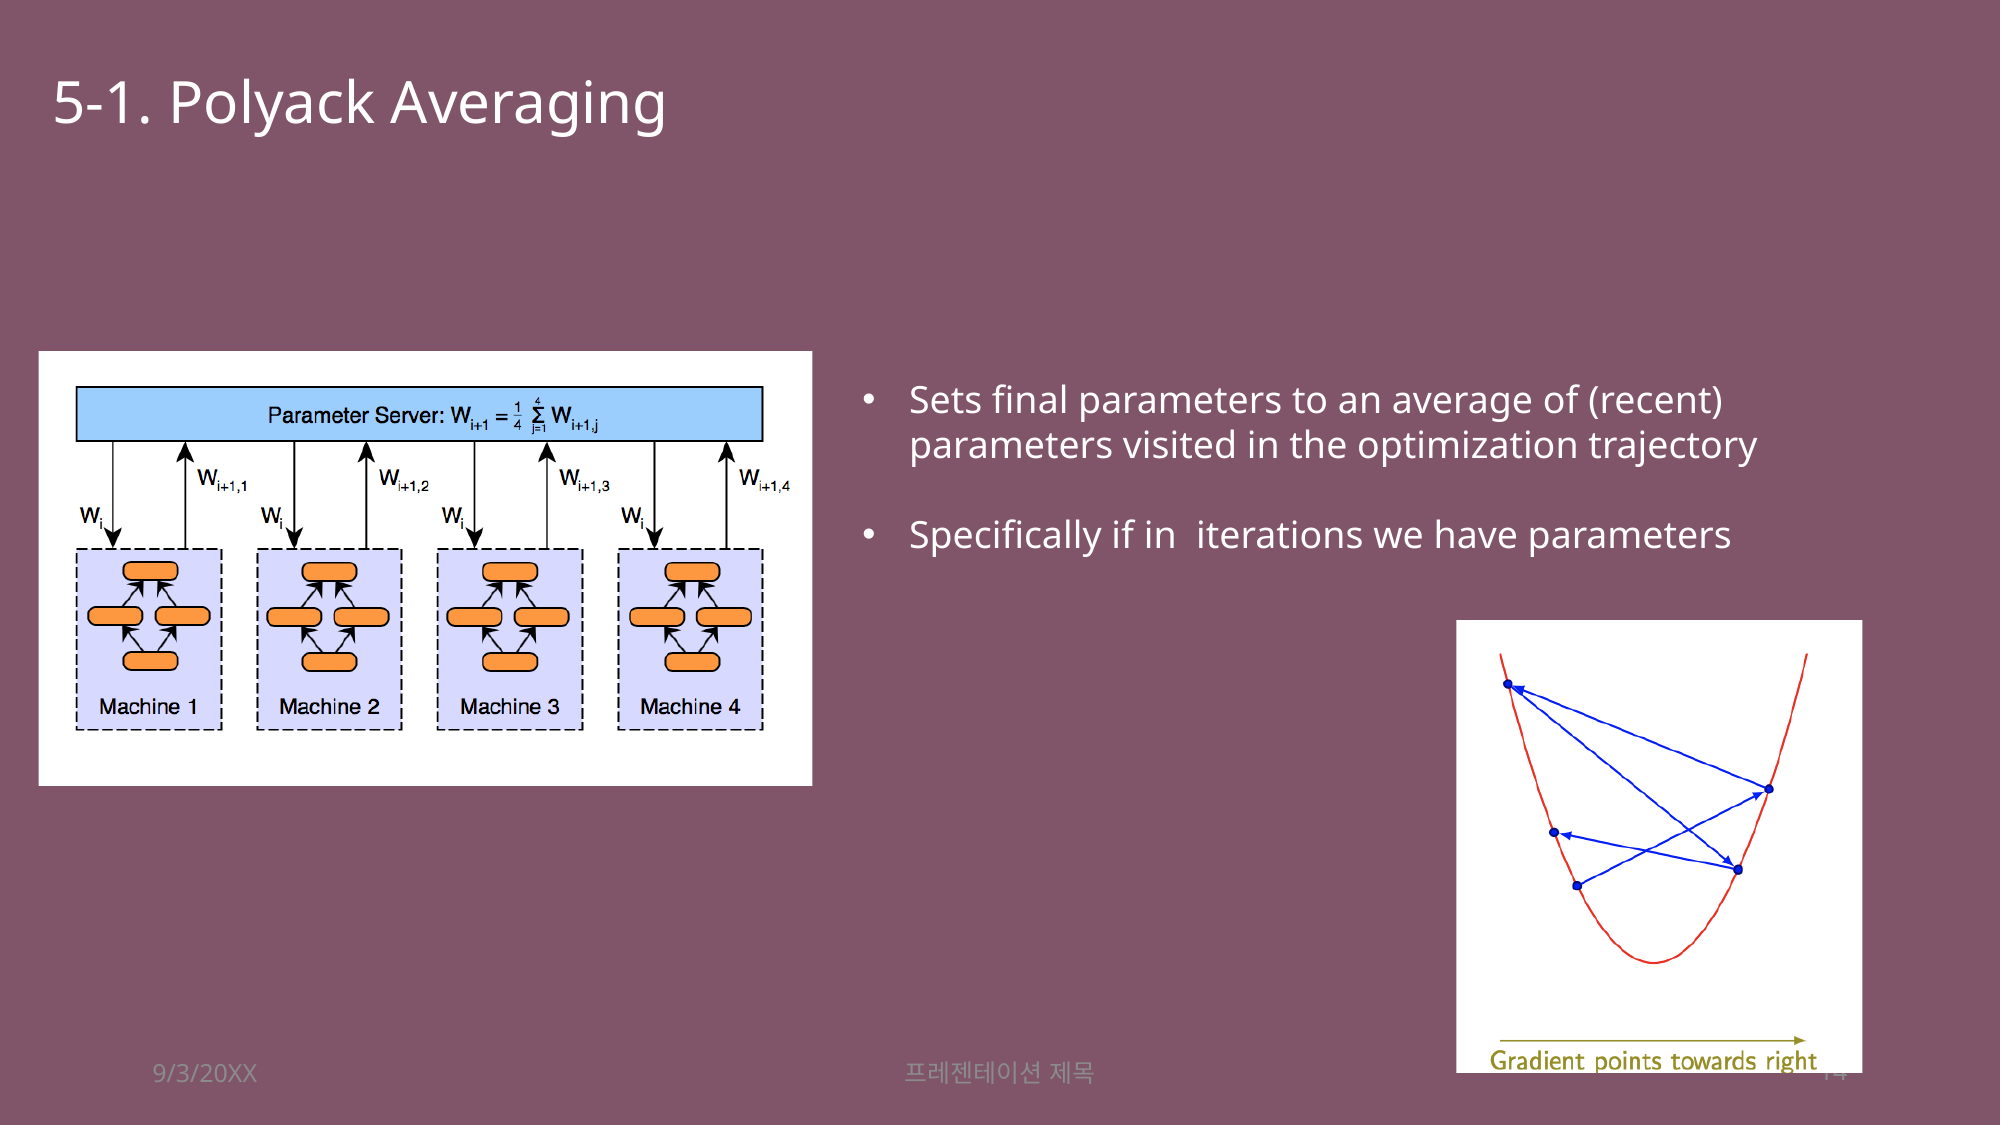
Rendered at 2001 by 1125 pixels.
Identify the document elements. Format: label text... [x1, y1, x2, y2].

slide_number 14 [1412, 1042, 1863, 1103]
picture [38, 350, 813, 786]
picture [1456, 620, 1863, 1073]
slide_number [137, 1042, 588, 1103]
title 5-1. Polyack Averaging [37, 33, 691, 175]
footer 프레젠테이션 제목 [662, 1042, 1338, 1103]
